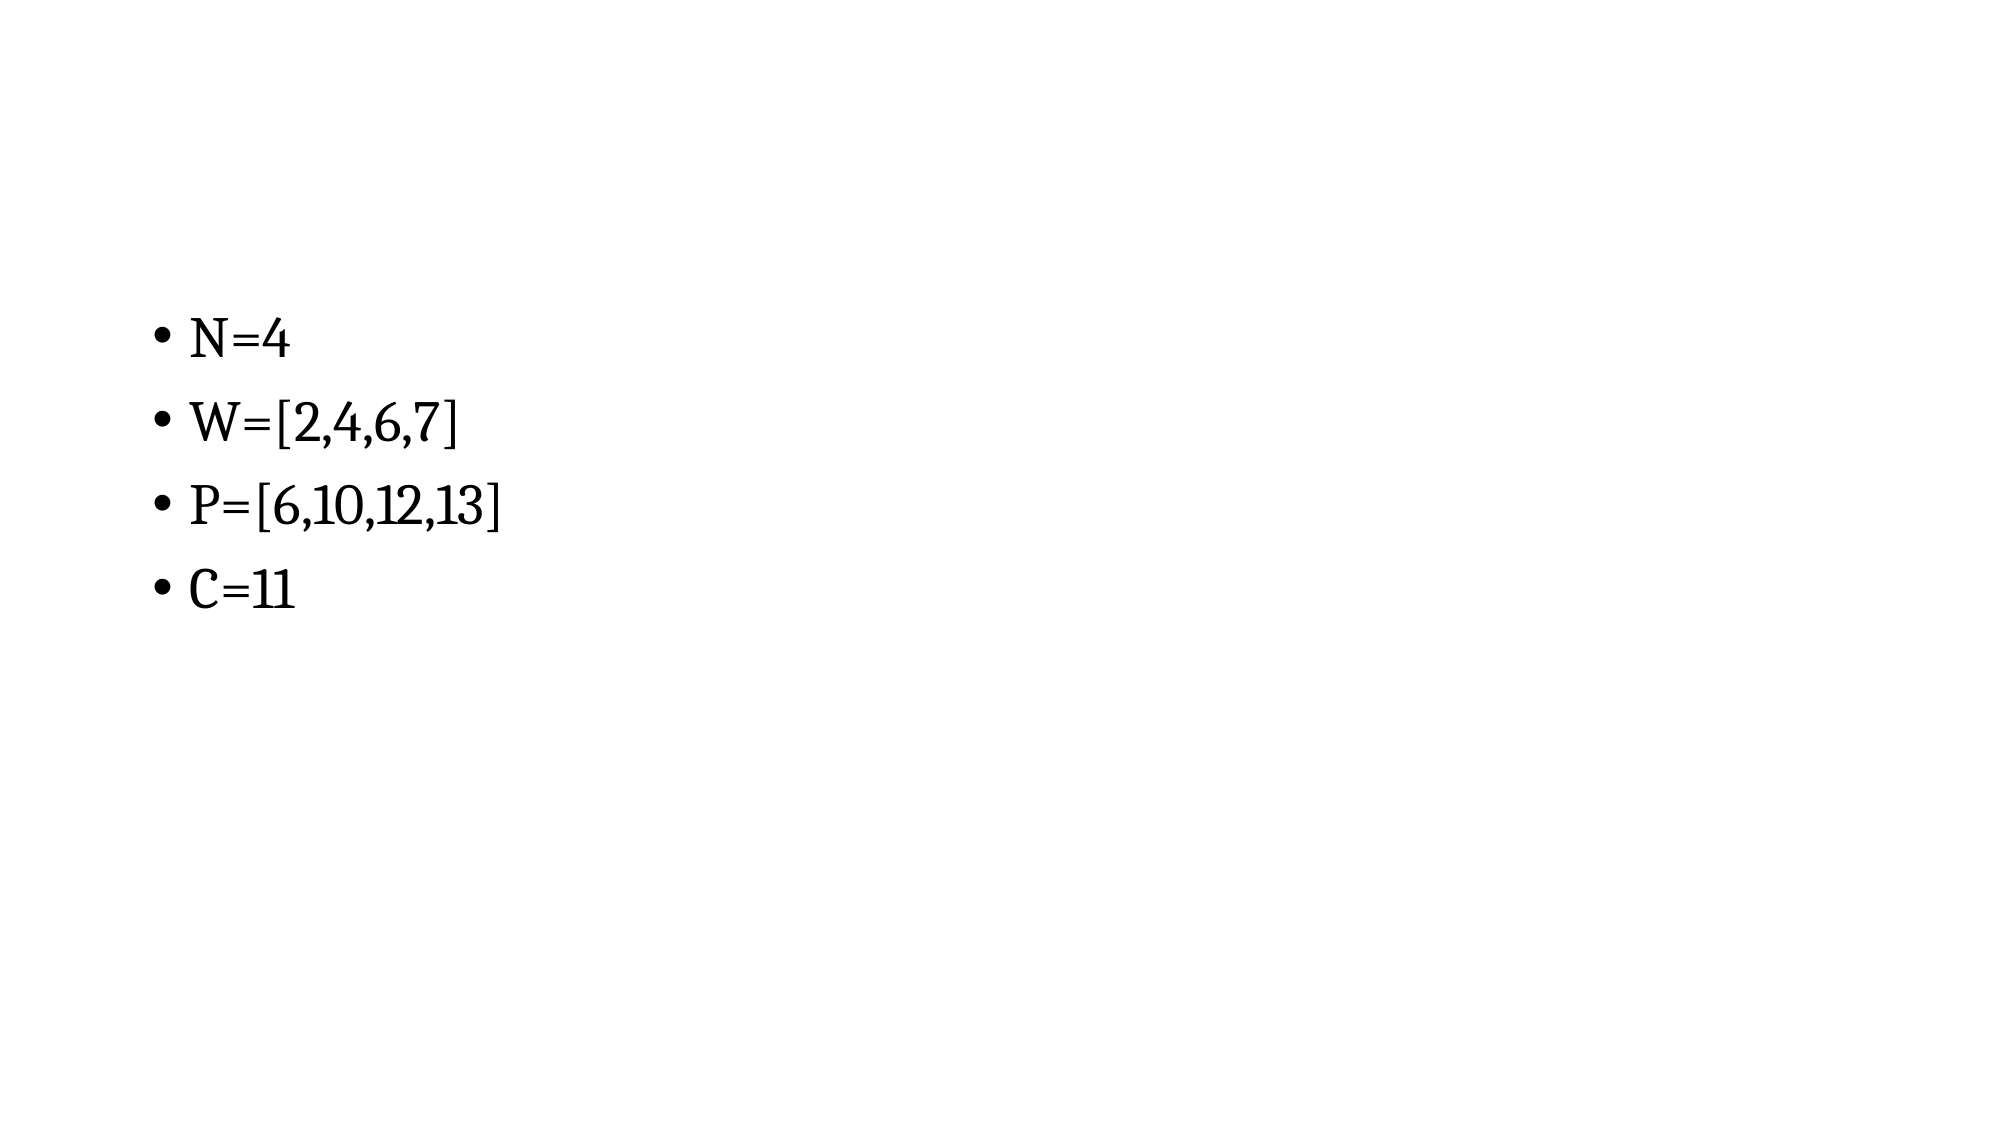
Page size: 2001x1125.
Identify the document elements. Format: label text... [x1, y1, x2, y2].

list N=4 W=[2,4,6,7] P=[6,10,12,13] C=11 [137, 299, 1863, 1014]
